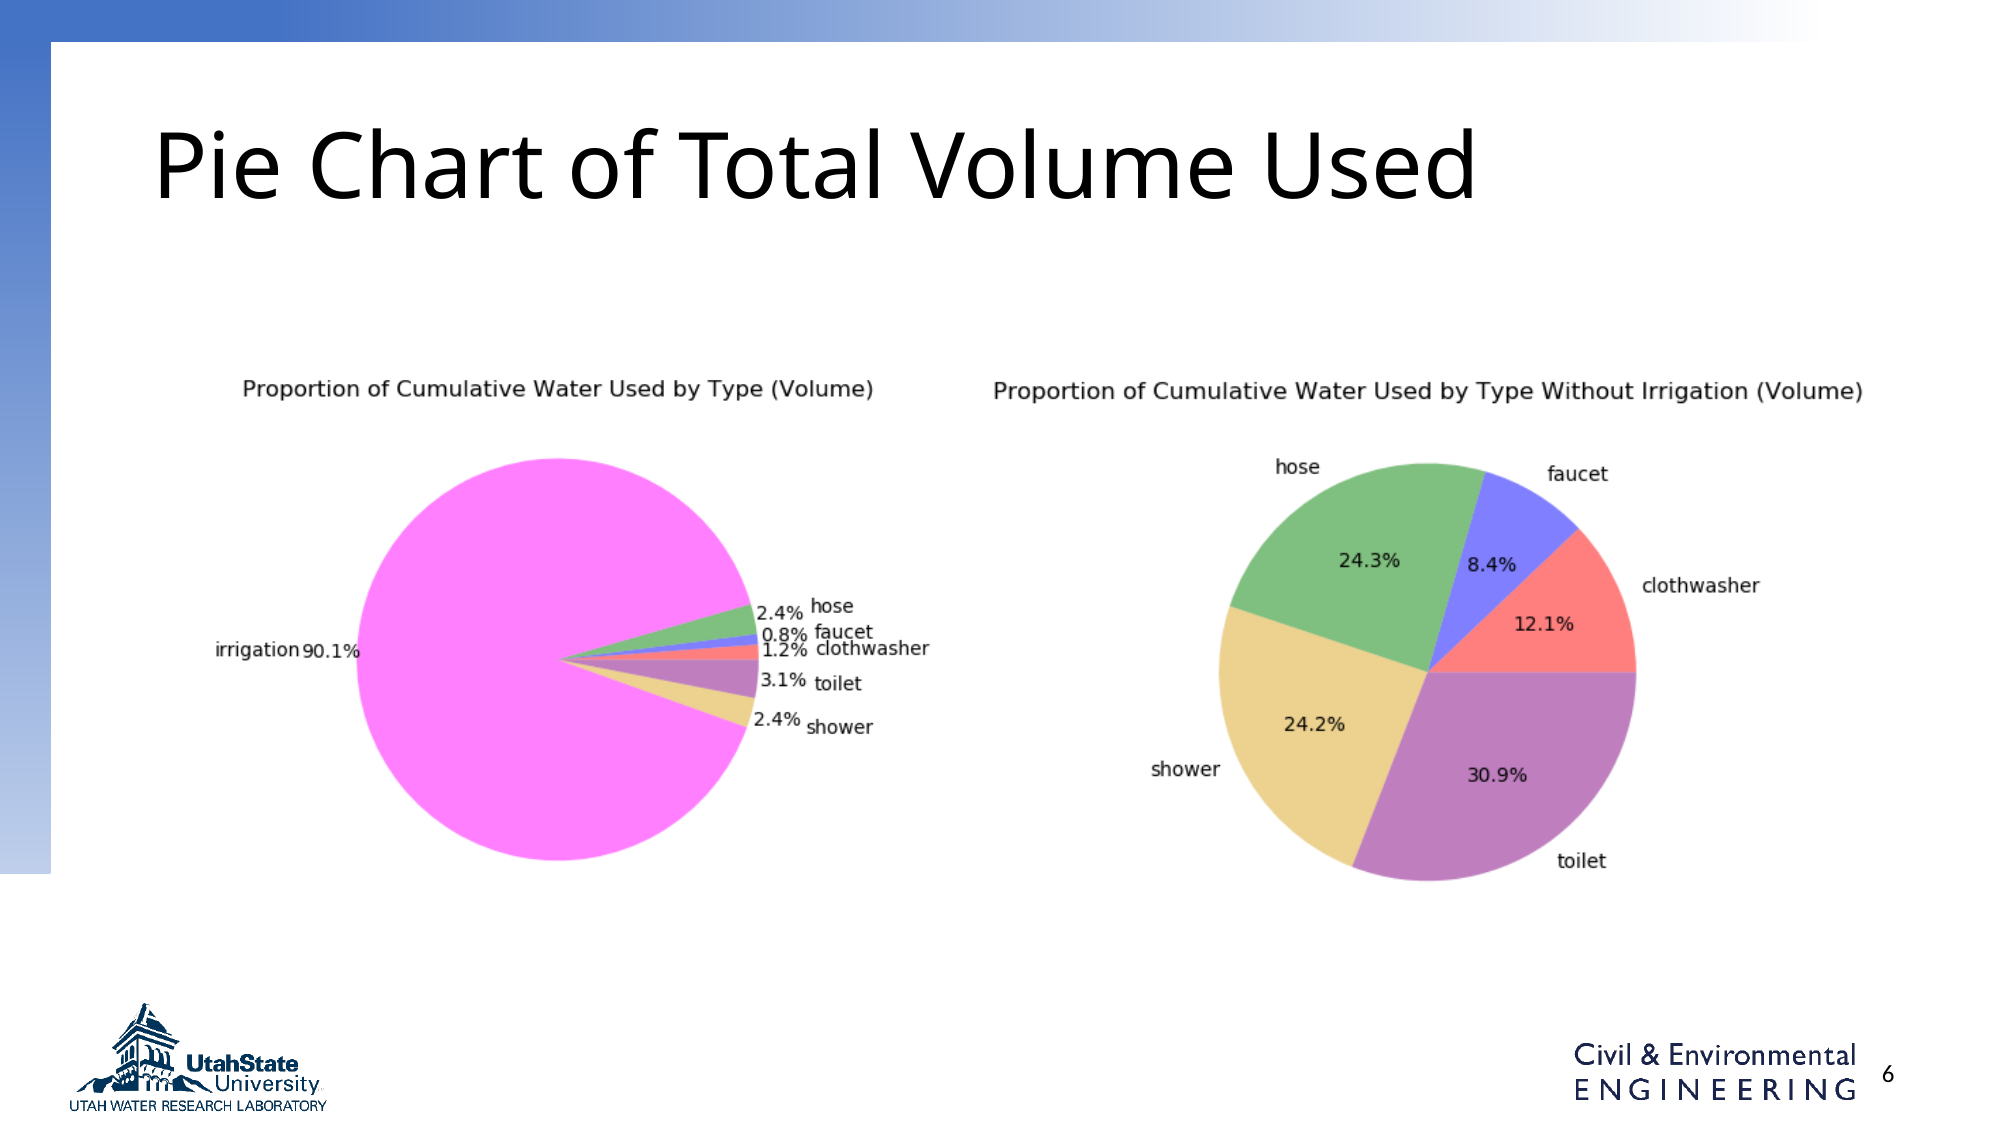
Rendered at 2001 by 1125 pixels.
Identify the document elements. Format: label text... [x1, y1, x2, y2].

picture [61, 998, 334, 1116]
picture [112, 330, 1868, 1008]
title Pie Chart of Total Volume Used [137, 59, 1863, 278]
picture [1571, 1033, 1855, 1112]
slide_number 6 [1867, 1042, 1950, 1103]
